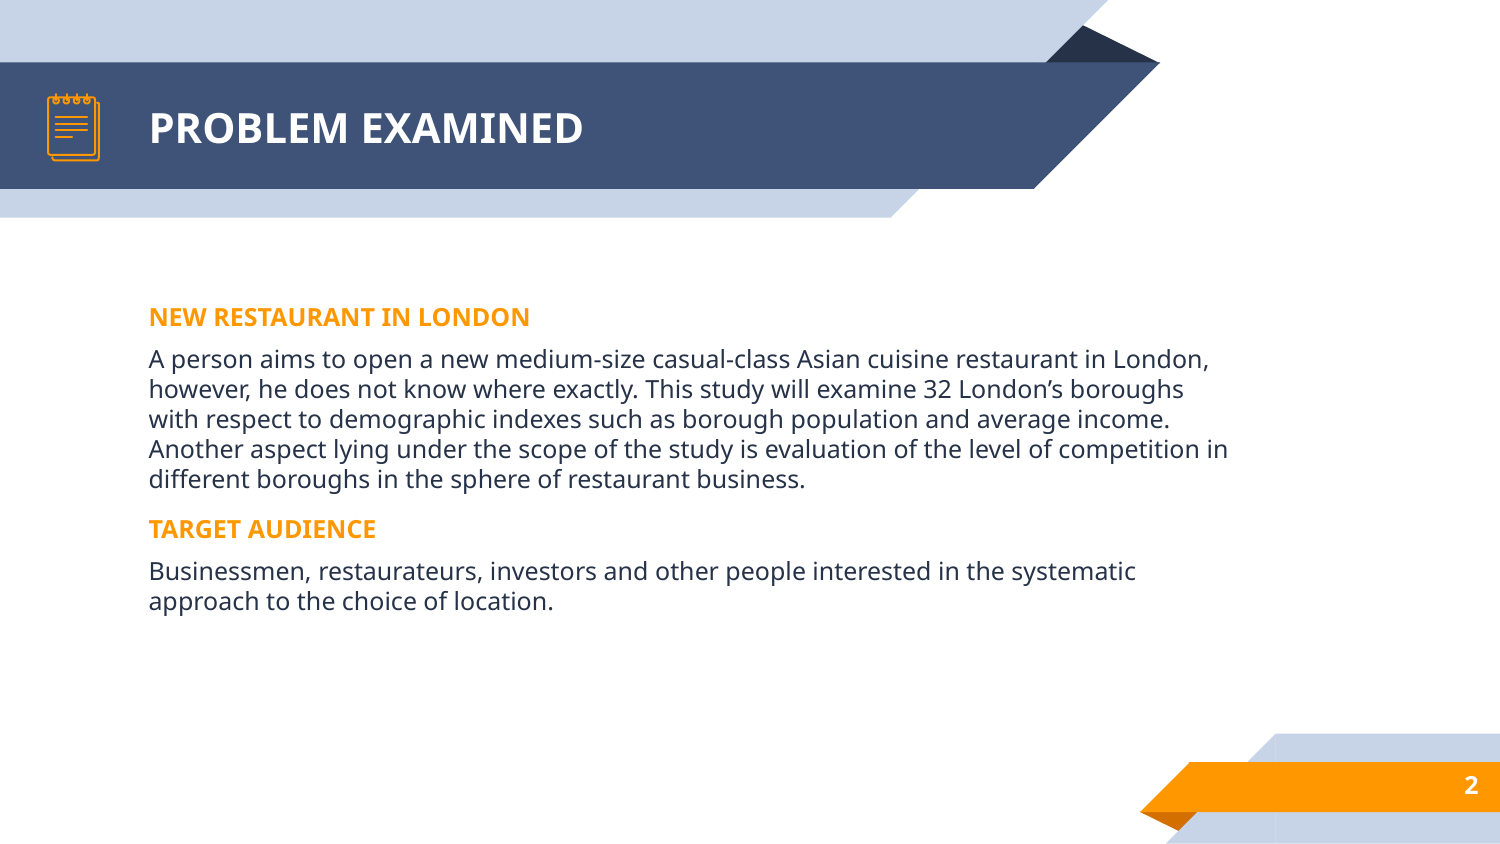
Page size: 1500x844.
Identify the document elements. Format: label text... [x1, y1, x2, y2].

title PROBLEM EXAMINED [133, 64, 997, 190]
list NEW RESTAURANT IN LONDON A person aims to open a new medium-size casual-class Asian cuisine restaurant in London, however, he does not know where exactly. This study will examine 32 London’s boroughs with respect to demographic indexes such as borough population and average income. Another aspect lying under the scope of the study is evaluation of the level of competition in different boroughs in the sphere of restaurant business. [133, 286, 1250, 498]
slide_number 2 [1249, 760, 1494, 813]
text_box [47, 93, 100, 161]
text_box TARGET AUDIENCE Businessmen, restaurateurs, investors and other people interested in the systematic approach to the choice of location. [133, 498, 1250, 787]
